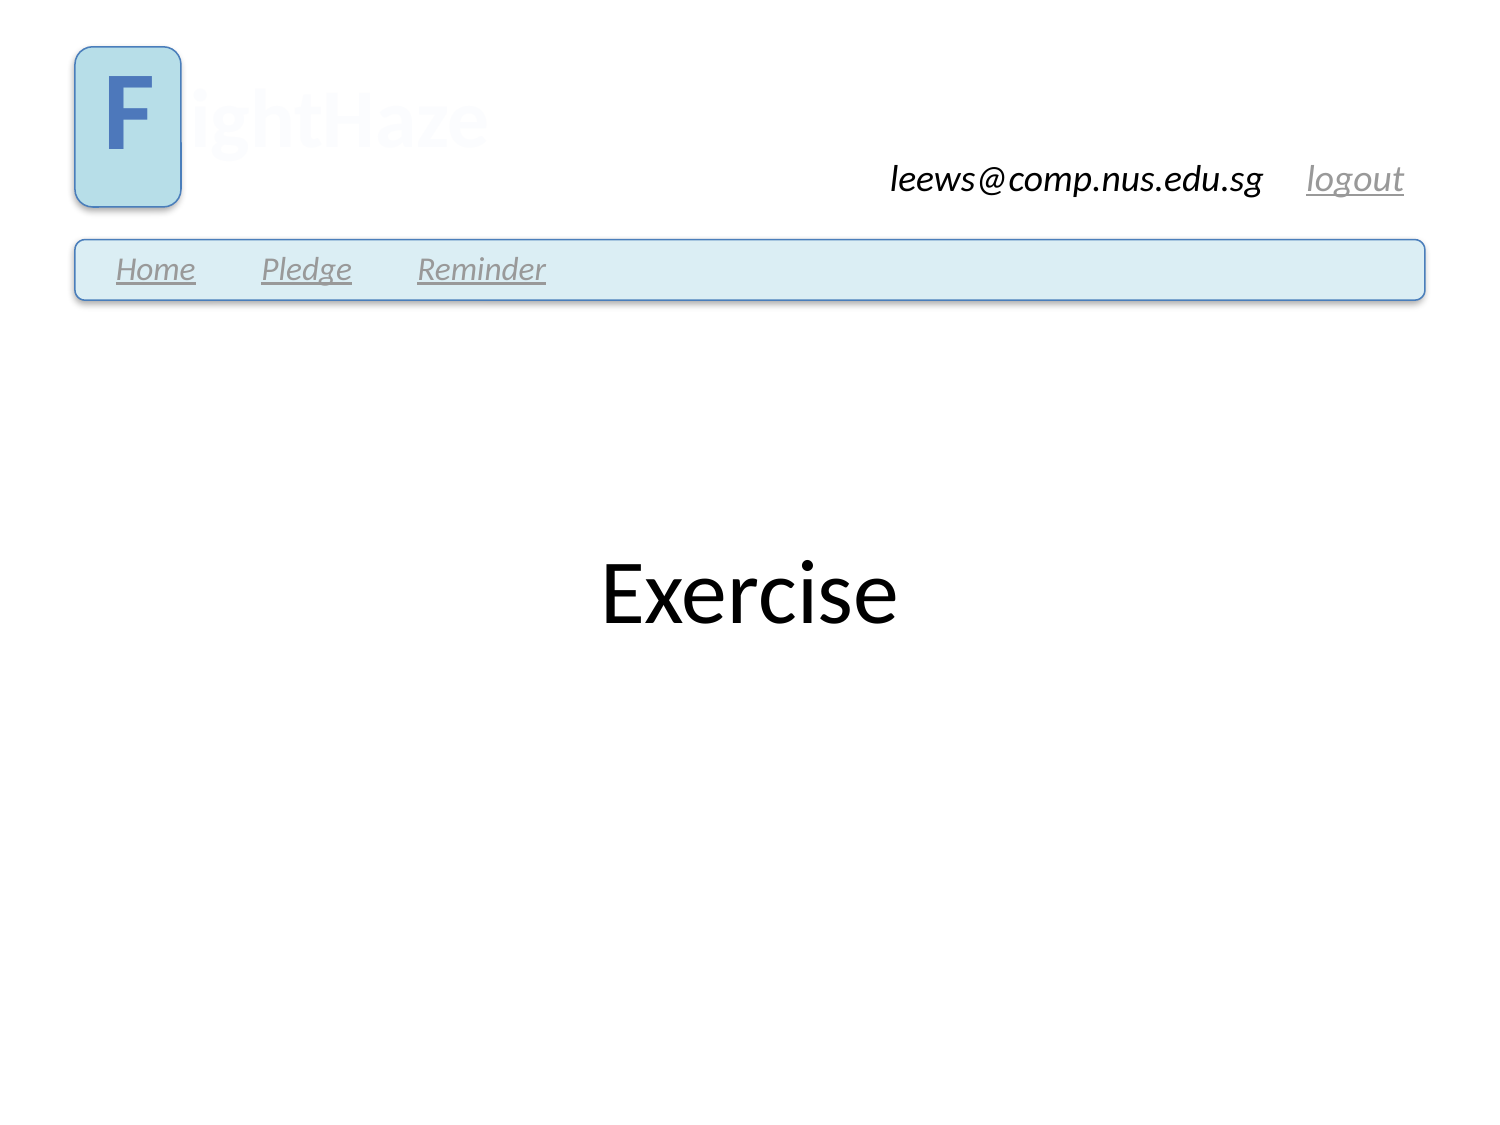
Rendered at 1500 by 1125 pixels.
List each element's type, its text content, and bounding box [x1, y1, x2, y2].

title Exercise [112, 524, 1388, 766]
